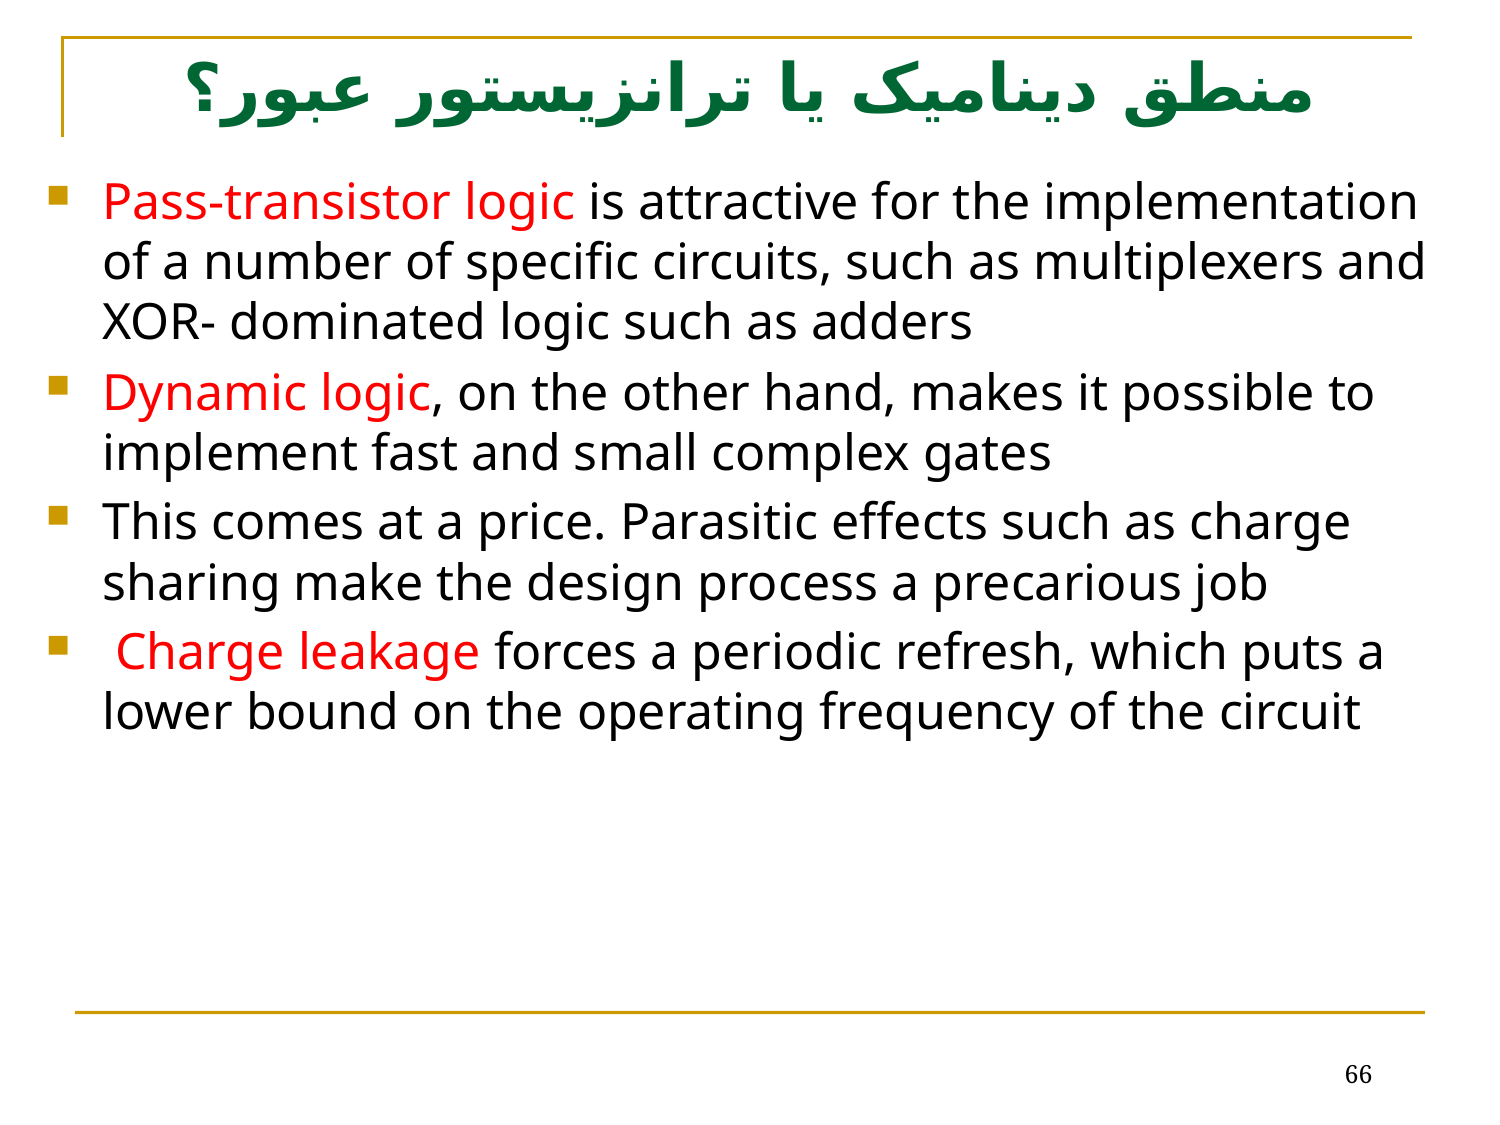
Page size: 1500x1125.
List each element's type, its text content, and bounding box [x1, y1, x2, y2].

title منطق دینامیک یا ترانزیستور عبور؟ [112, 37, 1388, 138]
slide_number 66 [1074, 1024, 1388, 1101]
list Pass-transistor logic is attractive for the implementation of a number of specific circuits, such as multiplexers and XOR- dominated logic such as adders Dynamic logic, on the other hand, makes it possible to implement fast and small complex gates This comes at a price. Parasitic effects such as charge sharing make the design process a precarious job Charge leakage forces a periodic refresh, which puts a lower bound on the operating frequency of the circuit [31, 162, 1469, 875]
